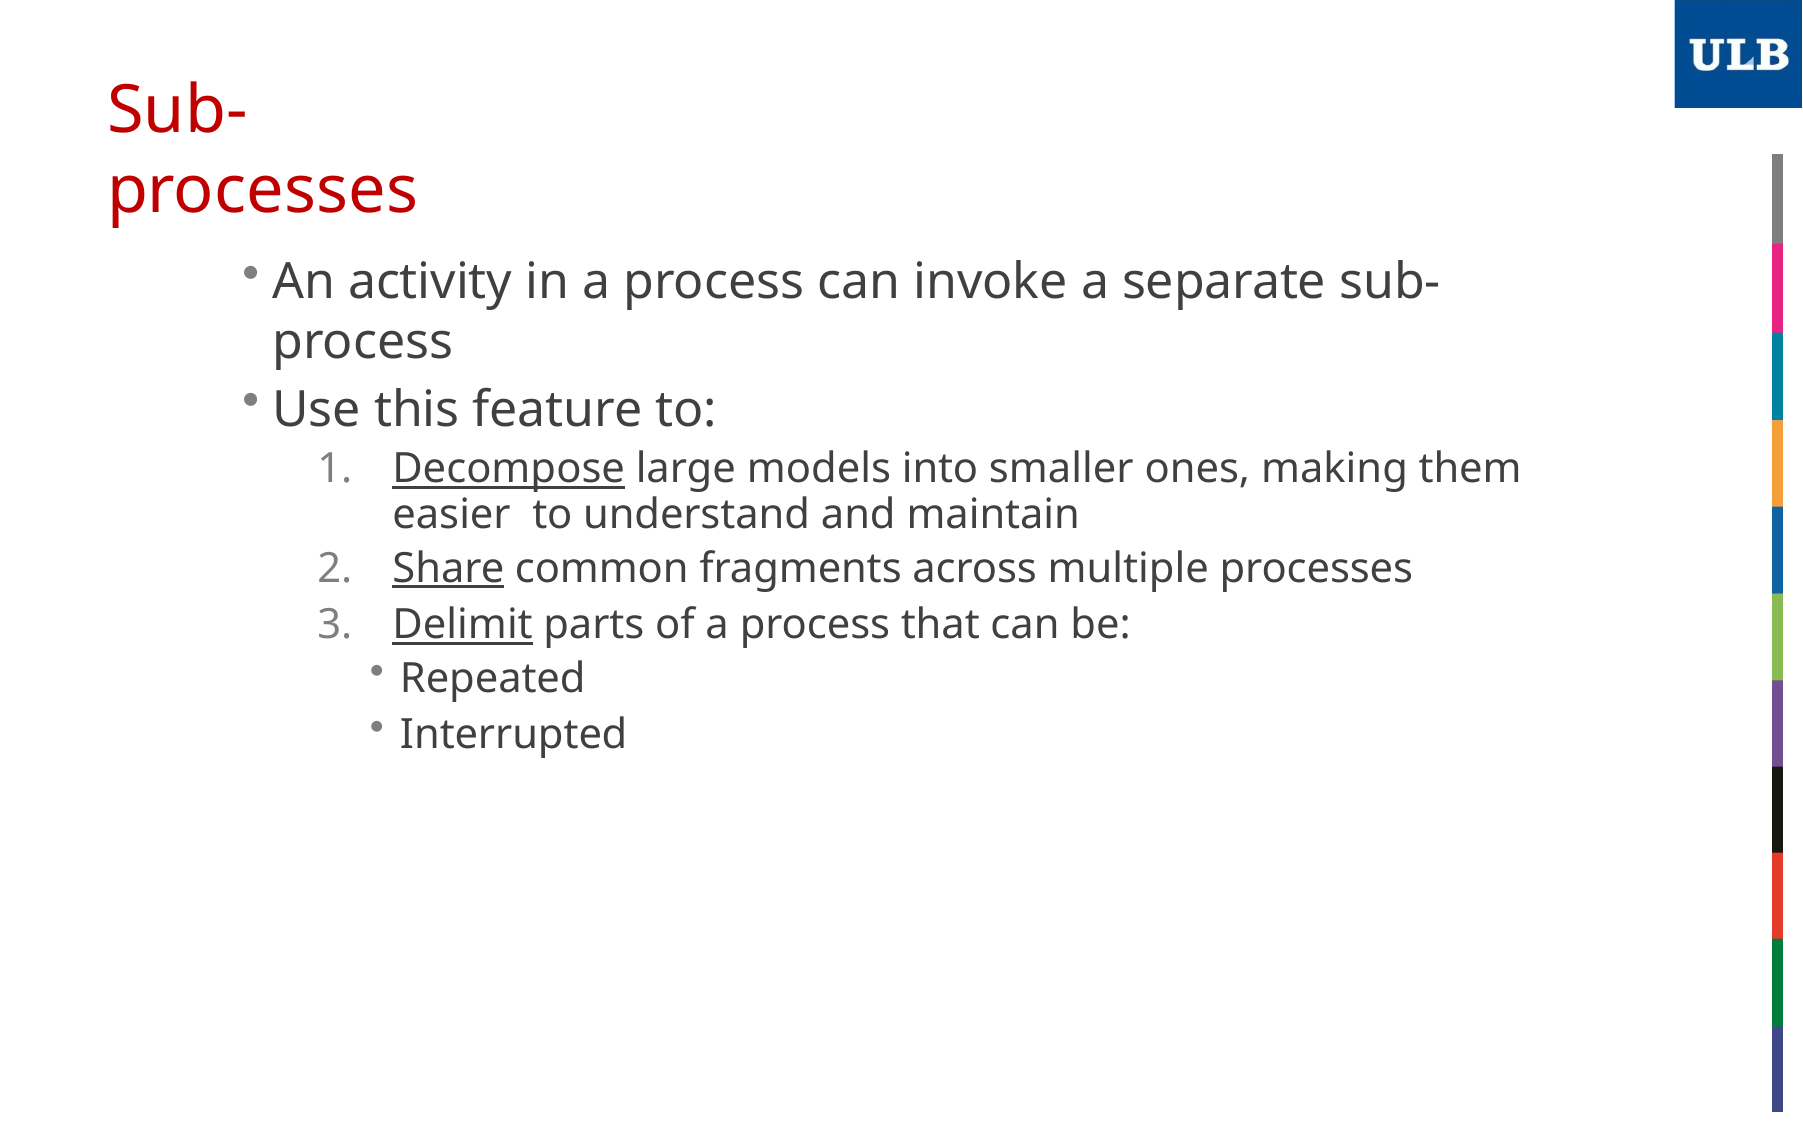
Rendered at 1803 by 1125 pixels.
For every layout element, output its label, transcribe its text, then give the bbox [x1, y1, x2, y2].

picture [1772, 154, 1783, 333]
title Sub-processes [105, 63, 554, 254]
picture [1772, 420, 1783, 1112]
picture [1674, 0, 1802, 108]
list An activity in a process can invoke a separate sub-process Use this feature to: Decompose large models into smaller ones, making them easier to understand and maintain Share common fragments across multiple processes Delimit parts of a process that can be: Repeated Interrupted [222, 239, 1580, 887]
